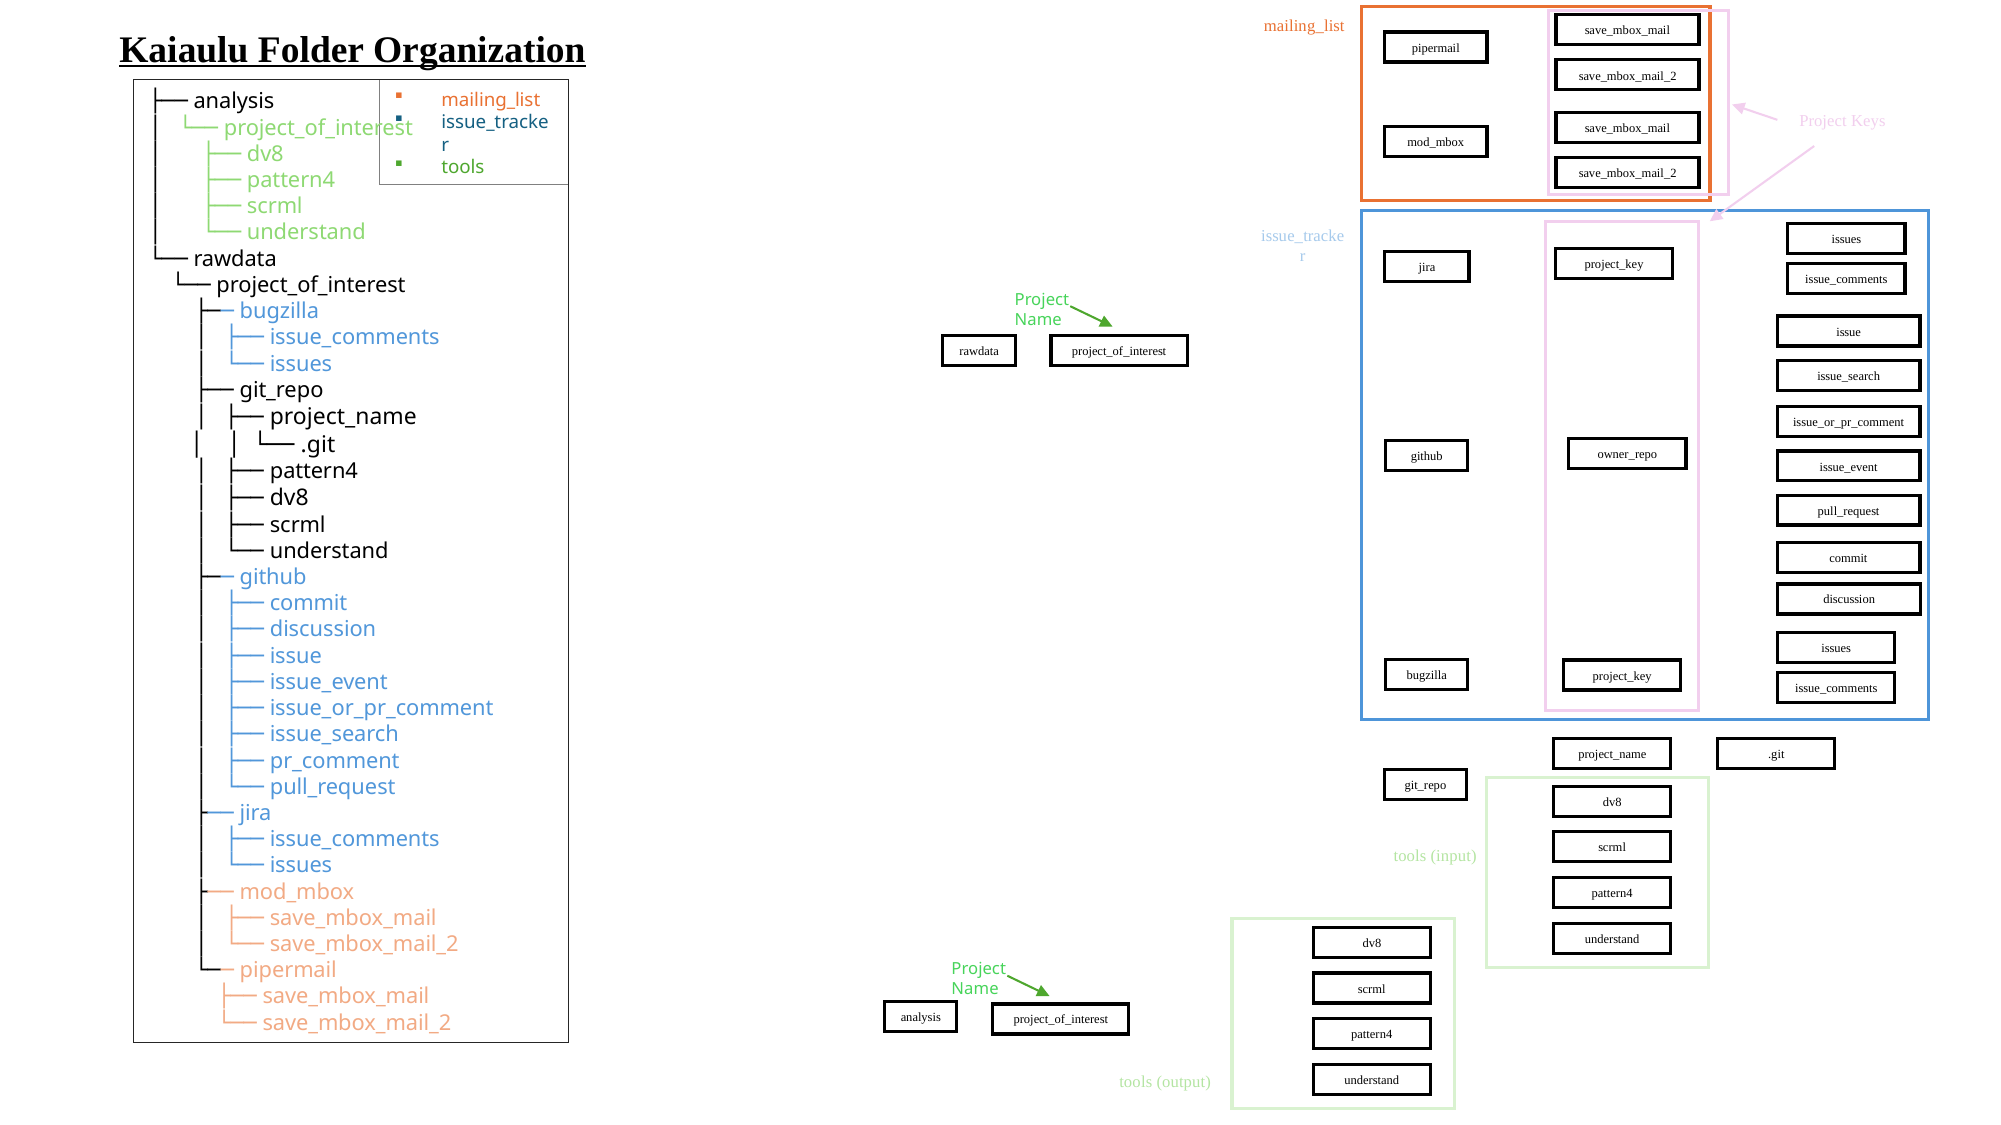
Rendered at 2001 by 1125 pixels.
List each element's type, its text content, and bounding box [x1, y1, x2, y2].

text_box tools (output) [1098, 1063, 1233, 1099]
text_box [1731, 104, 1778, 121]
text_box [133, 78, 570, 1050]
text_box [1360, 5, 1712, 202]
text_box Project Name [999, 281, 1136, 336]
text_box [1230, 917, 1456, 1110]
text_box mailing_list [1247, 7, 1362, 43]
text_box project_of_interest [991, 1002, 1130, 1036]
text_box issue_tracker [1243, 217, 1360, 273]
text_box Kaiaulu Folder Organization [59, 17, 646, 78]
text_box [1709, 145, 1815, 222]
text_box git_repo [1383, 768, 1468, 801]
text_box [1547, 9, 1730, 196]
text_box rawdata [941, 334, 1017, 367]
text_box [1544, 220, 1700, 712]
text_box project_of_interest [1049, 334, 1189, 367]
text_box .git [1716, 737, 1836, 770]
text_box Project Name [936, 950, 1073, 1006]
text_box tools (input) [1378, 836, 1494, 872]
text_box analysis [883, 1000, 958, 1033]
text_box [1360, 209, 1930, 721]
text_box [1006, 975, 1050, 997]
text_box project_name [1552, 737, 1672, 770]
text_box discussion [1776, 582, 1922, 616]
text_box Project Keys [1782, 102, 1903, 138]
text_box [1485, 776, 1710, 969]
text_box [1069, 305, 1113, 327]
